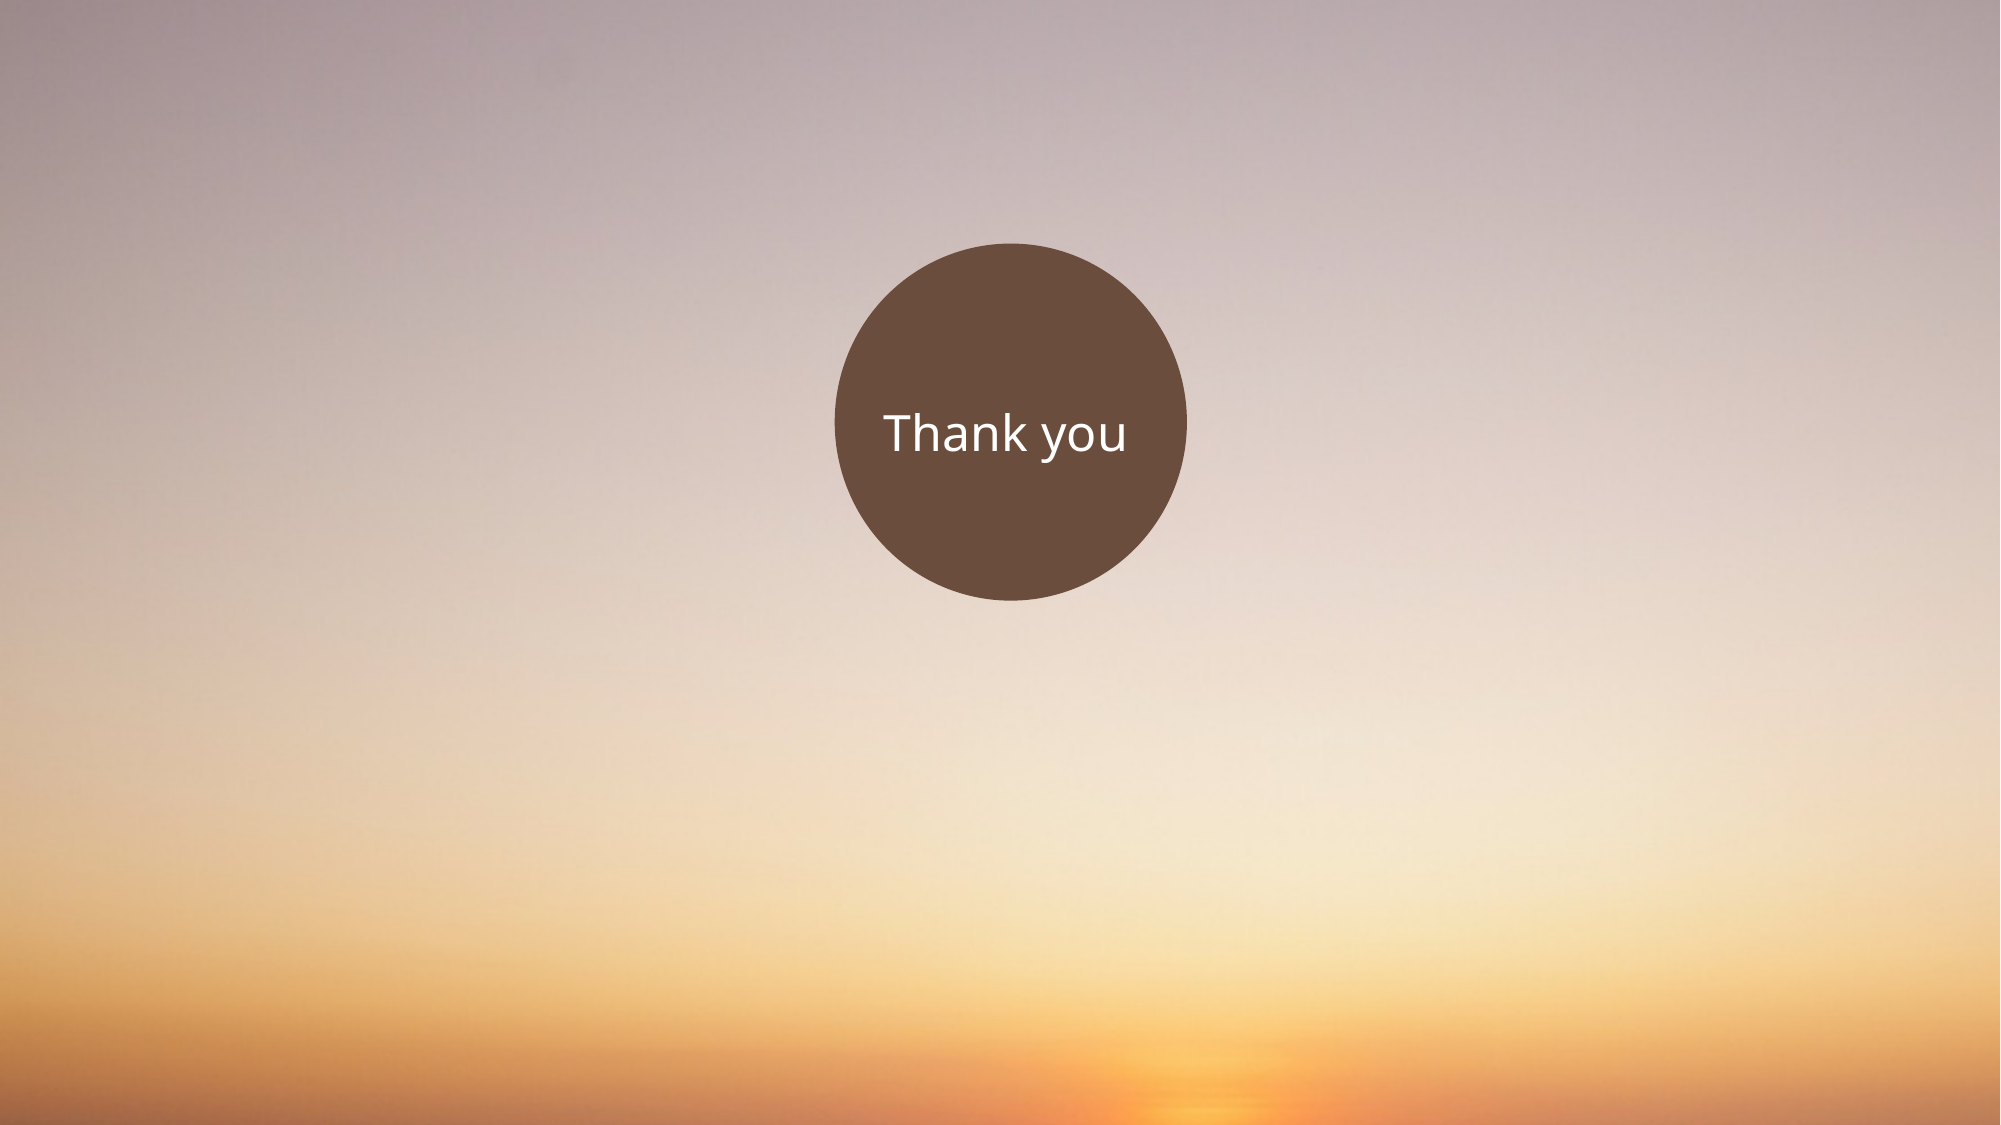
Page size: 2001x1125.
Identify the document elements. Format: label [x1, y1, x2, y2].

text_box [834, 243, 1187, 601]
picture [0, 0, 2001, 1125]
